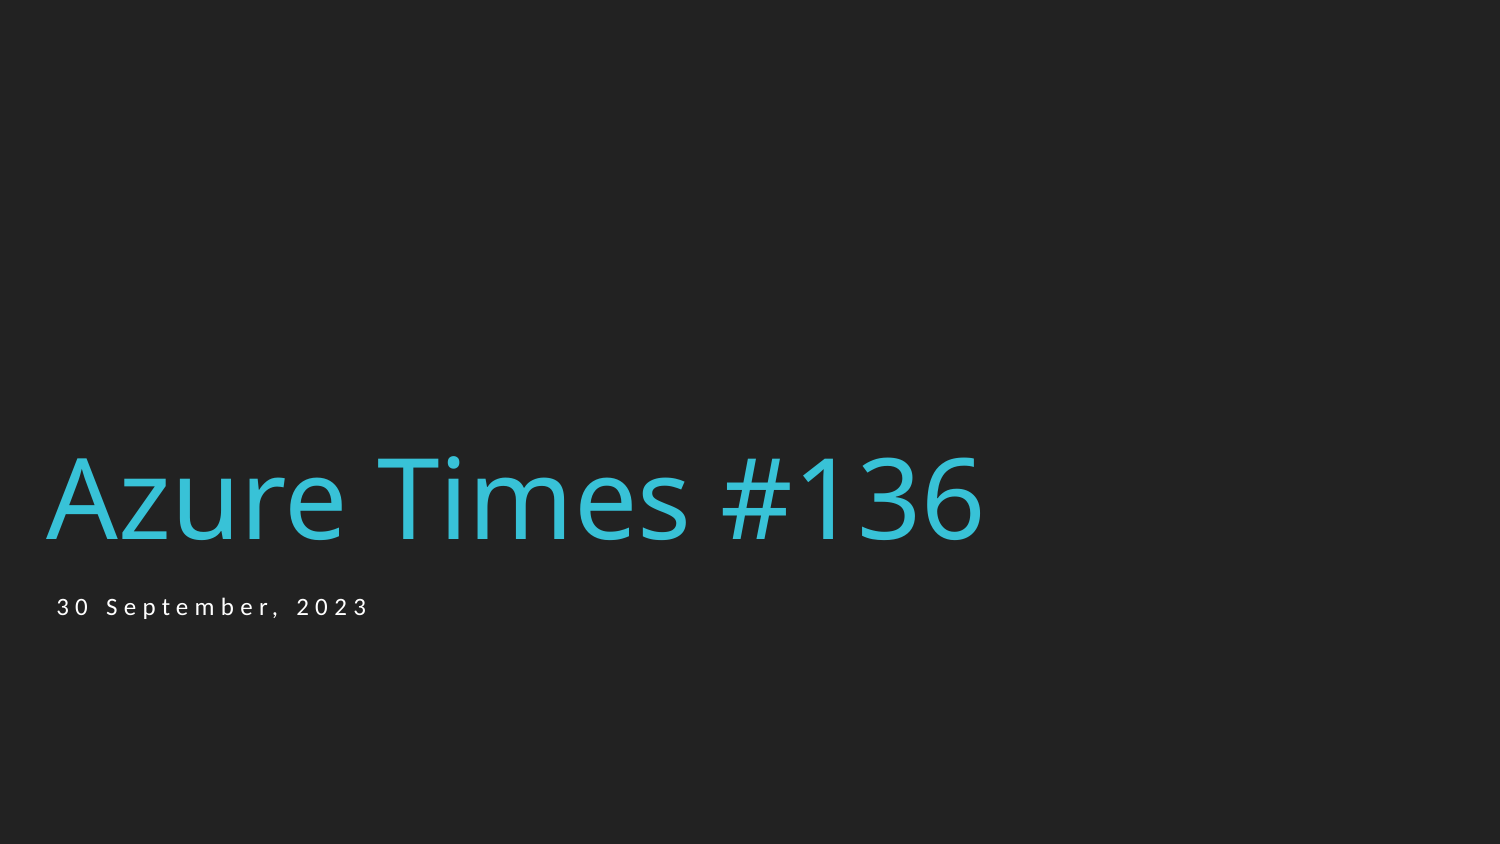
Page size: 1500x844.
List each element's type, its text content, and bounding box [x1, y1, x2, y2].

title Azure Times #136 [46, 196, 1434, 563]
list 30 September, 2023 [56, 590, 1444, 619]
